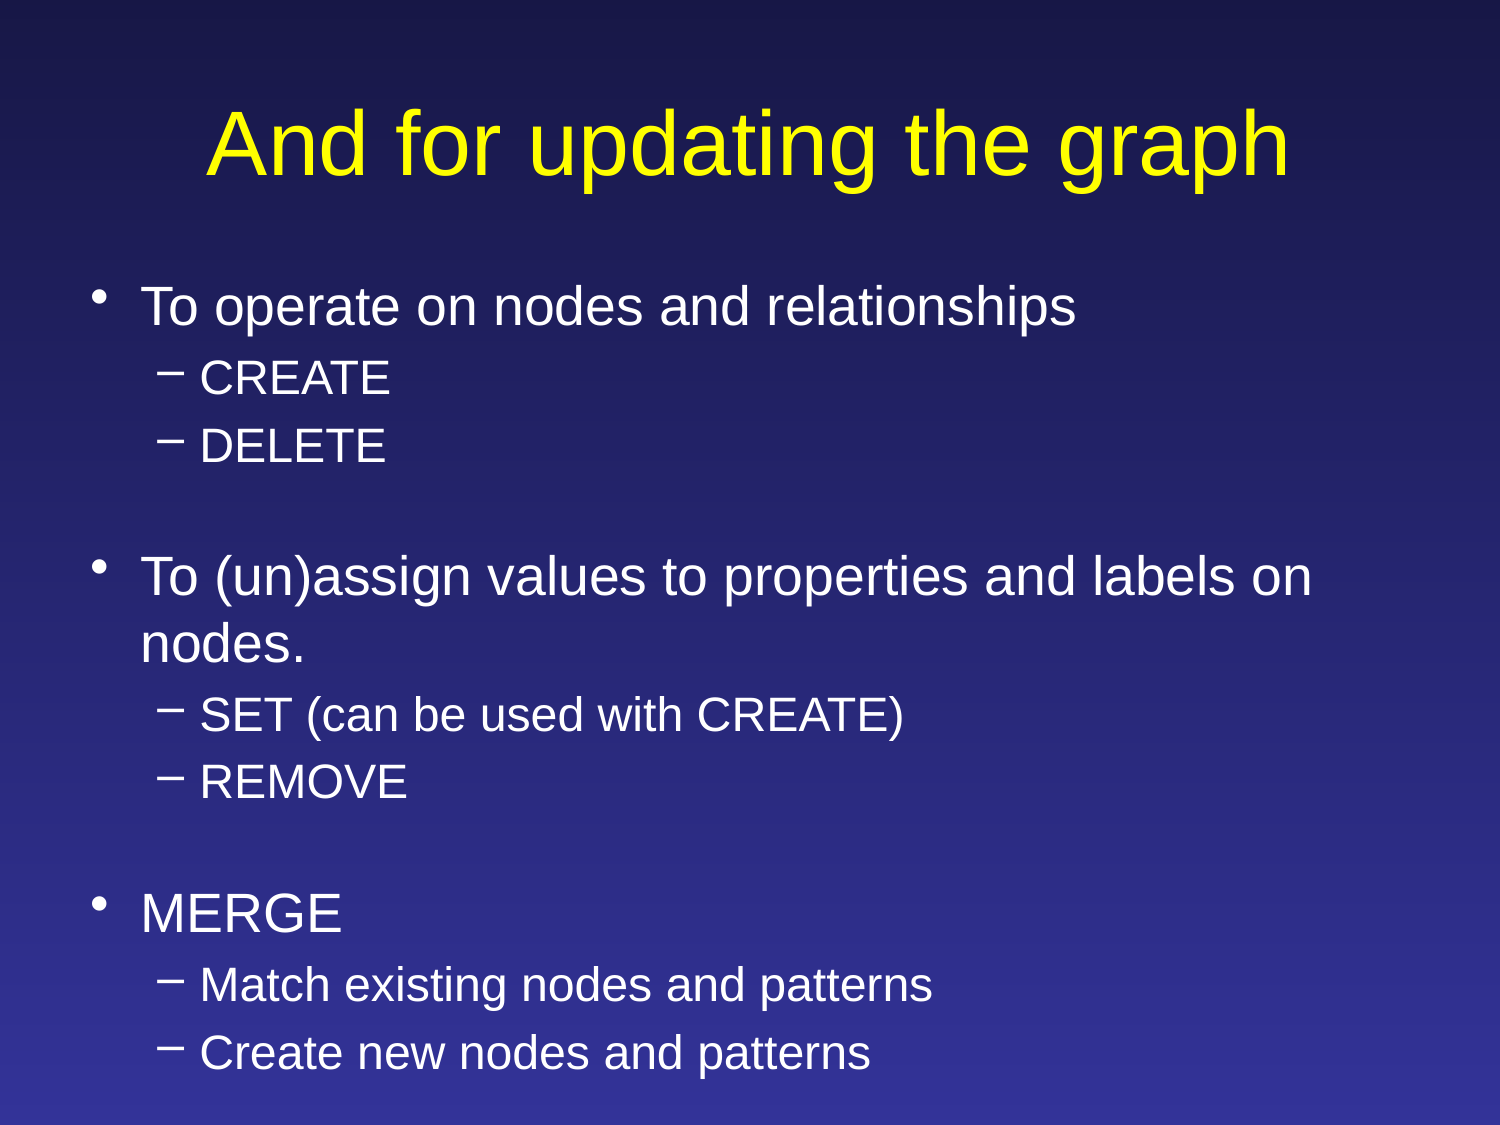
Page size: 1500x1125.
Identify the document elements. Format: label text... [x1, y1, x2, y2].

title And for updating the graph [75, 45, 1425, 233]
list To operate on nodes and relationships CREATE DELETE To (un)assign values to properties and labels on nodes. SET (can be used with CREATE) REMOVE MERGE Match existing nodes and patterns Create new nodes and patterns [75, 262, 1450, 1088]
